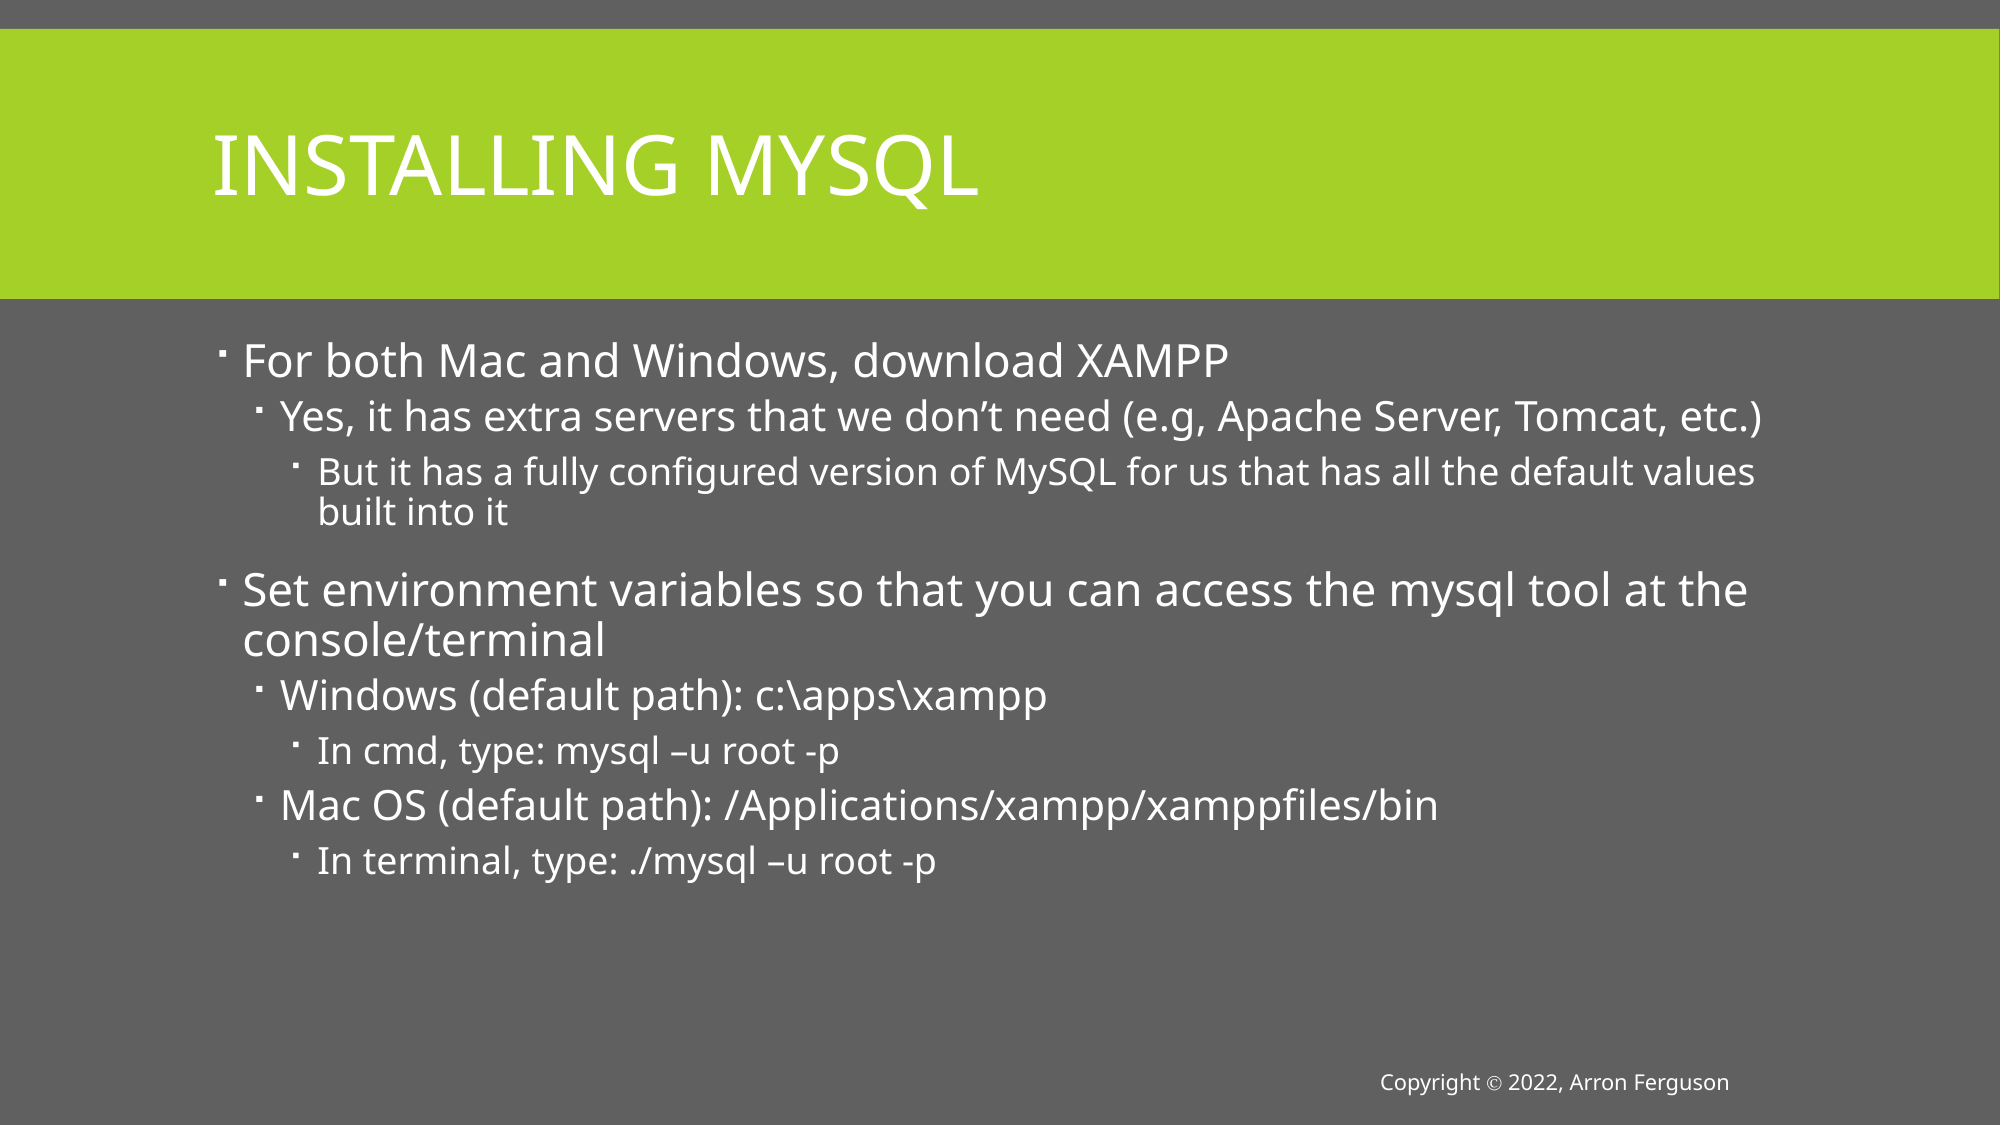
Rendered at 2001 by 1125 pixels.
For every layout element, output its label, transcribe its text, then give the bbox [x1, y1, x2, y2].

list For both Mac and Windows, download XAMPP Yes, it has extra servers that we don’t need (e.g, Apache Server, Tomcat, etc.) But it has a fully configured version of MySQL for us that has all the default values built into it Set environment variables so that you can access the mysql tool at the console/terminal Windows (default path): c:\apps\xampp In cmd, type: mysql –u root -p Mac OS (default path): /Applications/xampp/xamppfiles/bin In terminal, type: ./mysql –u root -p [197, 329, 1803, 1020]
title Installing MySQL [197, 46, 1803, 295]
footer Copyright Ⓒ 2022, Arron Ferguson [918, 1053, 1746, 1114]
